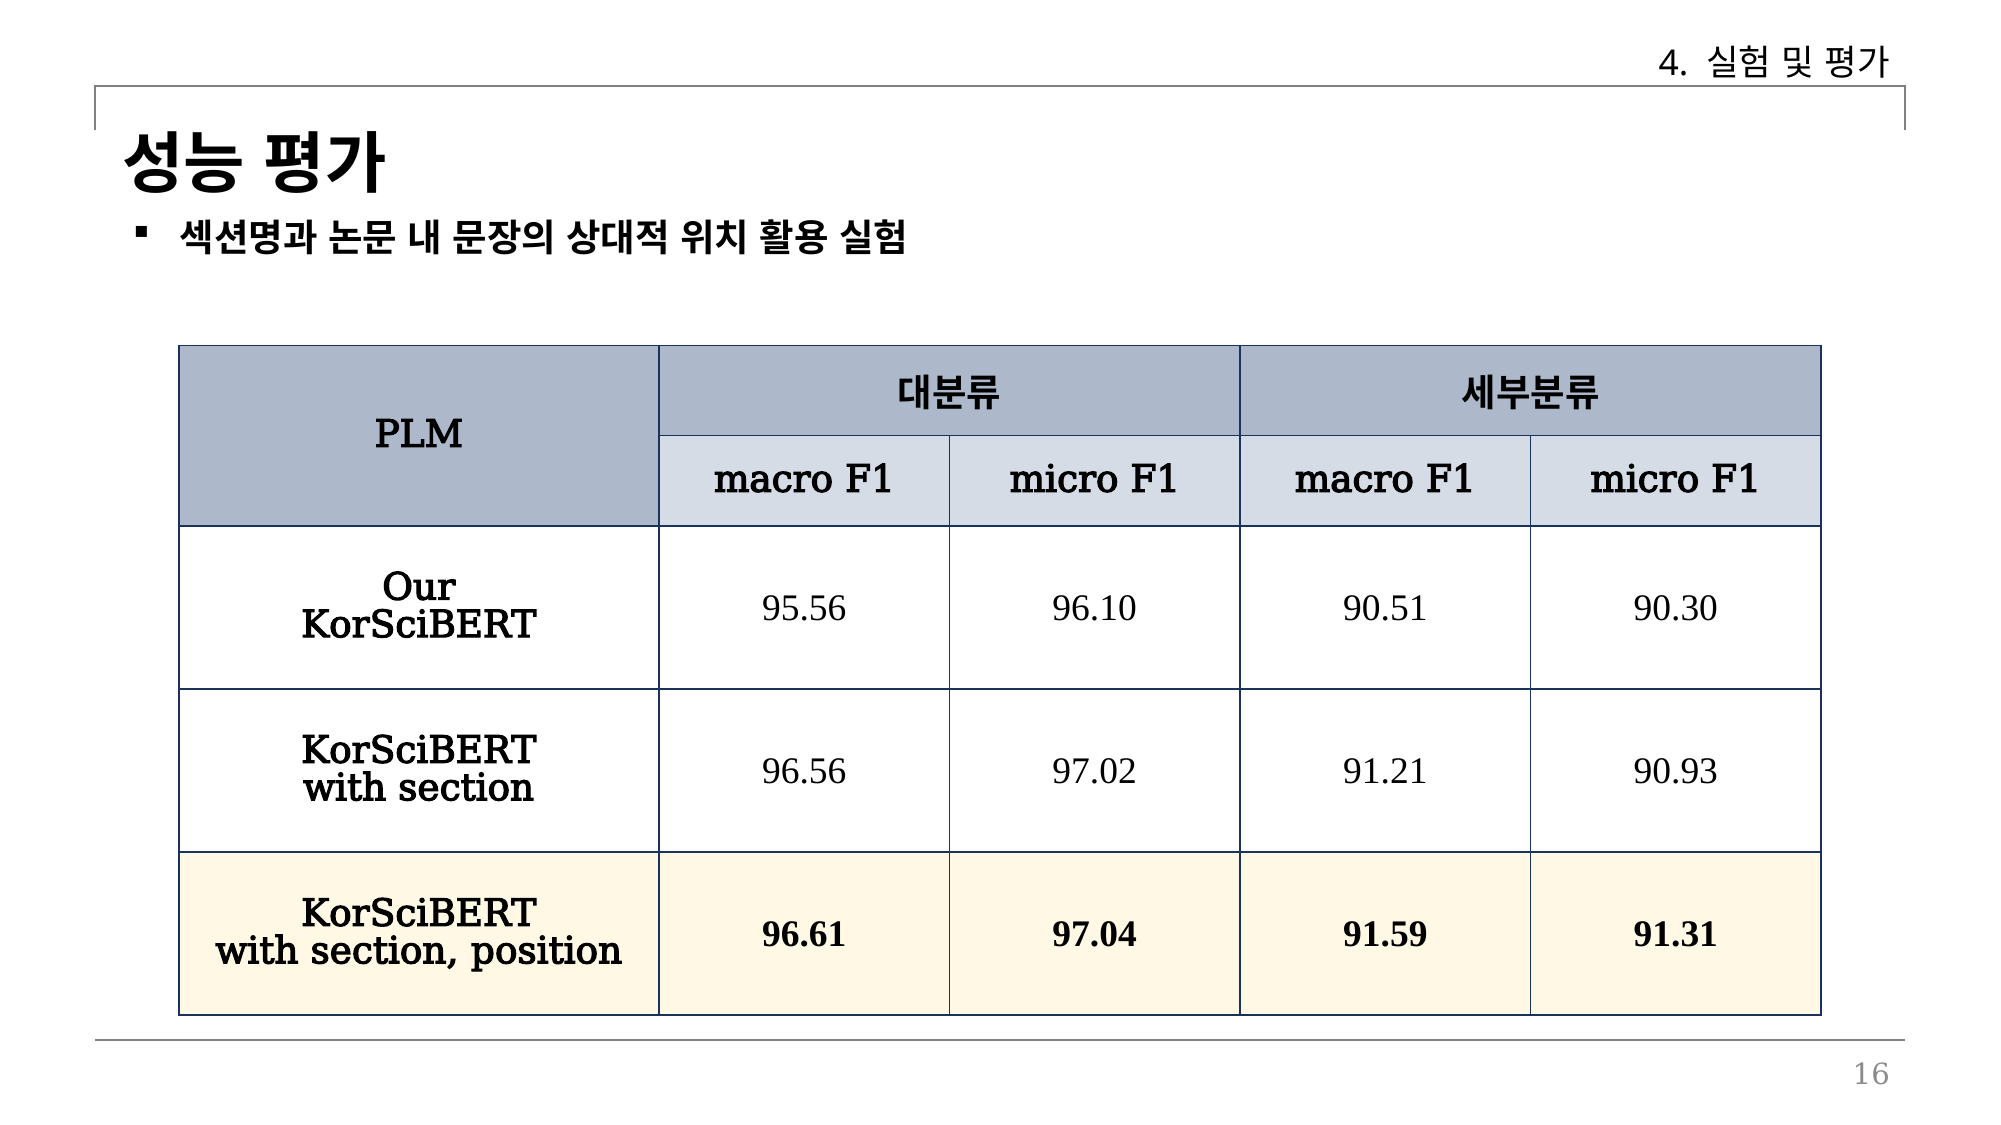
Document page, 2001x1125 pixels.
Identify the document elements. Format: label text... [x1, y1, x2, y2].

table_header 세부분류 [1241, 346, 1820, 435]
slide_number 16 [1454, 1042, 1905, 1103]
table_cell KorSciBERT with section [180, 690, 658, 851]
table_cell micro F1 [1531, 436, 1820, 525]
table_cell 91.59 [1241, 853, 1530, 1014]
text_box 섹션명과 논문 내 문장의 상대적 위치 활용 실험 [118, 206, 1041, 267]
table_cell 90.30 [1531, 527, 1820, 688]
table_cell 96.61 [660, 853, 949, 1014]
table_cell Our KorSciBERT [180, 527, 658, 688]
table_cell 90.93 [1531, 690, 1820, 851]
text_box 성능 평가 [107, 113, 1821, 209]
table_cell 96.56 [660, 690, 949, 851]
table_cell macro F1 [660, 436, 949, 525]
table_cell 97.02 [950, 690, 1239, 851]
table_cell macro F1 [1241, 436, 1530, 525]
table_cell 91.31 [1531, 853, 1820, 1014]
table_cell micro F1 [950, 436, 1239, 525]
table_cell 97.04 [950, 853, 1239, 1014]
table_cell 96.10 [950, 527, 1239, 688]
table_cell 91.21 [1241, 690, 1530, 851]
table_header PLM [180, 346, 658, 525]
table_cell 95.56 [660, 527, 949, 688]
table_cell KorSciBERT with section, position [180, 853, 658, 1014]
text_box 4. 실험 및 평가 [1224, 32, 1905, 91]
table_header 대분류 [660, 346, 1239, 435]
table_cell 90.51 [1241, 527, 1530, 688]
text_box [95, 85, 1905, 131]
